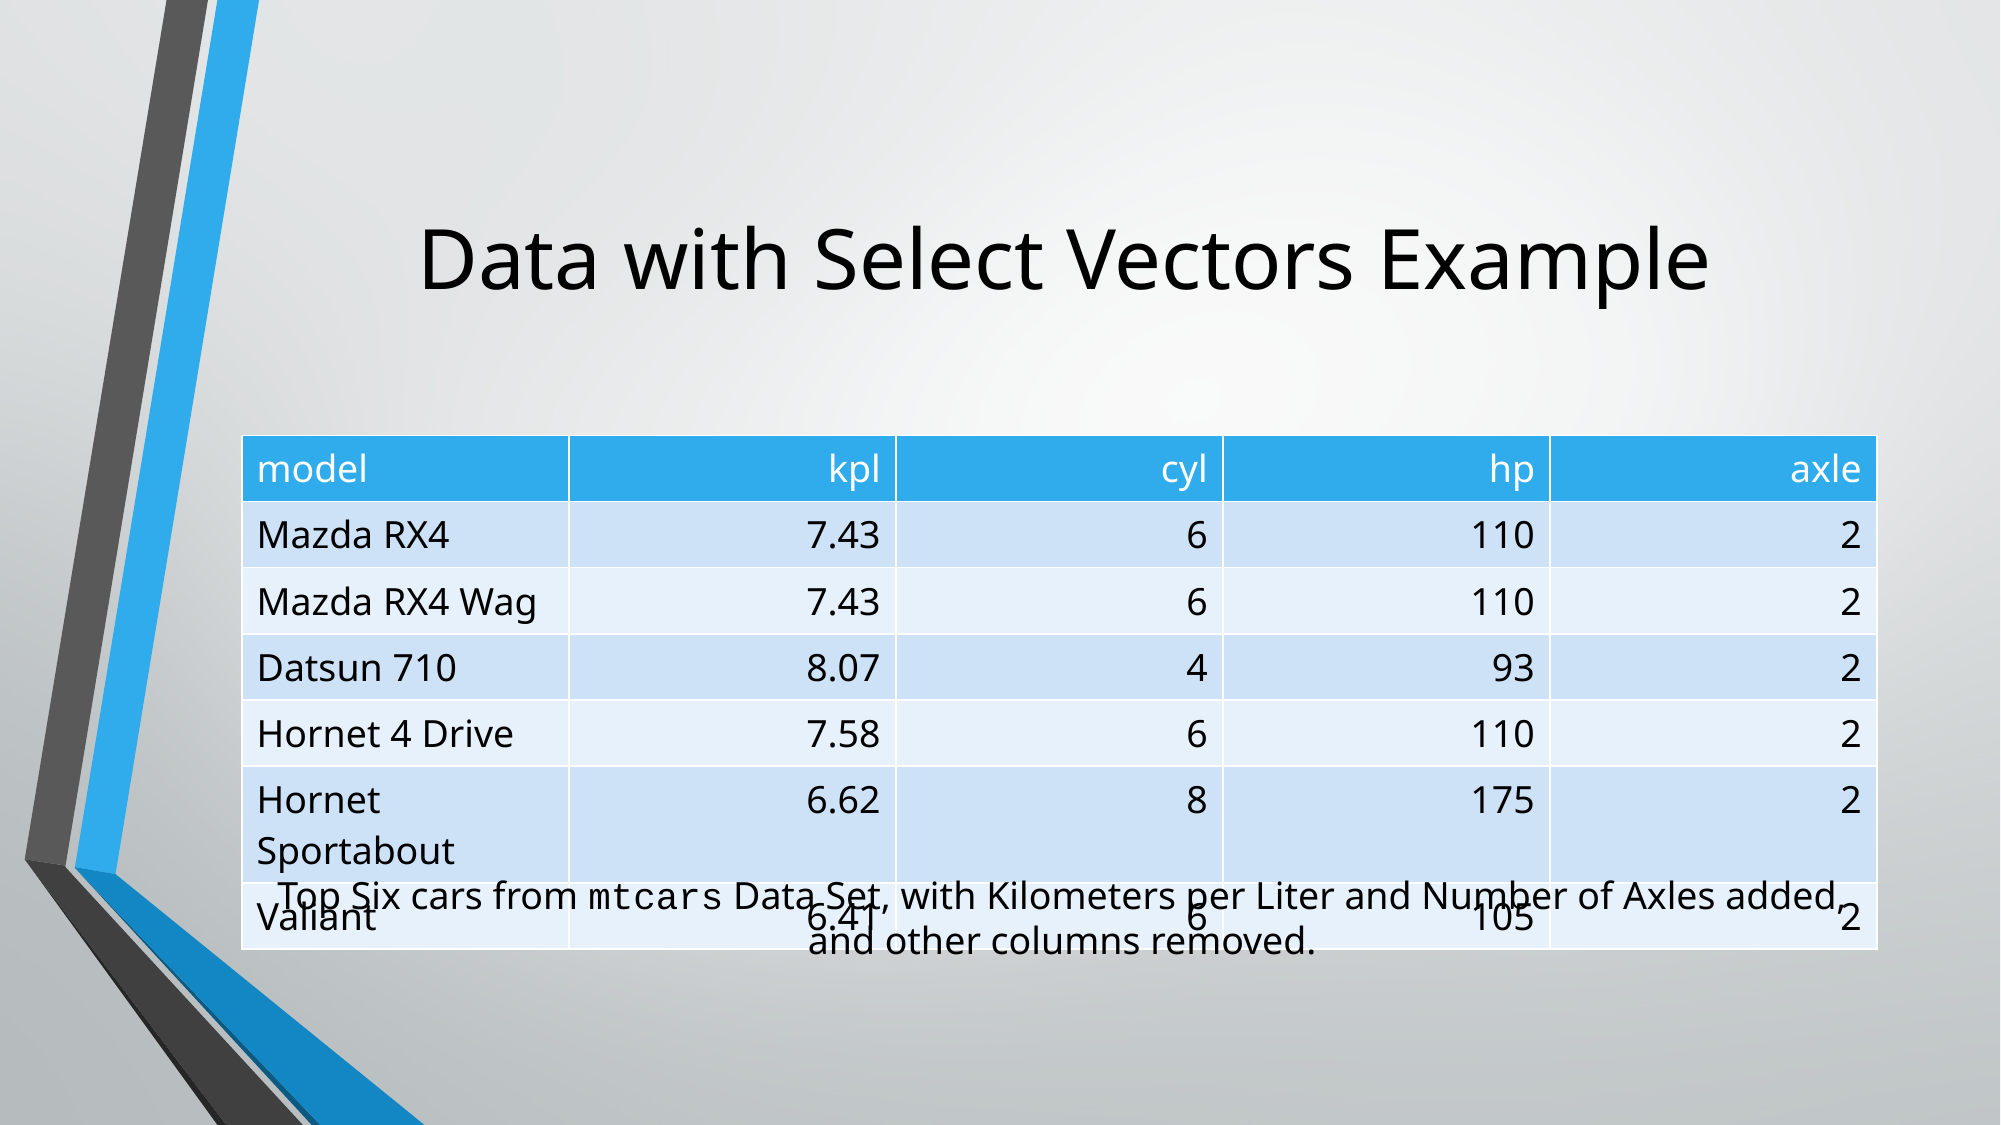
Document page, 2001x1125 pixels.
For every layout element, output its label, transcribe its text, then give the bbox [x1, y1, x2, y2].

table_cell 110 [1224, 701, 1549, 765]
table_header axle [1551, 436, 1876, 501]
table_cell 7.43 [570, 502, 895, 567]
text_box Top Six cars from mtcars Data Set, with Kilometers per Liter and Number of Axles added, and other columns removed. [241, 864, 1884, 948]
table_cell 175 [1224, 767, 1549, 864]
table_cell 4 [897, 635, 1222, 699]
table_cell 6 [897, 502, 1222, 567]
table_cell 8 [897, 767, 1222, 864]
table_cell 2 [1551, 502, 1876, 567]
table_cell 2 [1551, 635, 1876, 699]
table_cell 6 [897, 568, 1222, 633]
title Data with Select Vectors Example [243, 112, 1887, 400]
table_cell 110 [1224, 502, 1549, 567]
table_header kpl [570, 436, 895, 501]
table_cell Mazda RX4 [243, 502, 568, 567]
table_cell Datsun 710 [243, 635, 568, 699]
table_cell 7.58 [570, 701, 895, 765]
table_header hp [1224, 436, 1549, 501]
table_header cyl [897, 436, 1222, 501]
table_cell Hornet Sportabout [243, 767, 568, 864]
table_cell 93 [1224, 635, 1549, 699]
table_header model [243, 436, 568, 501]
table_cell 7.43 [570, 568, 895, 633]
table_cell 6.62 [570, 767, 895, 864]
table_cell 110 [1224, 568, 1549, 633]
table_cell 2 [1551, 568, 1876, 633]
table_cell 2 [1551, 767, 1876, 864]
table_cell Hornet 4 Drive [243, 701, 568, 765]
table_cell 2 [1551, 701, 1876, 765]
table_cell Mazda RX4 Wag [243, 568, 568, 633]
table_cell 8.07 [570, 635, 895, 699]
table_cell 6 [897, 701, 1222, 765]
